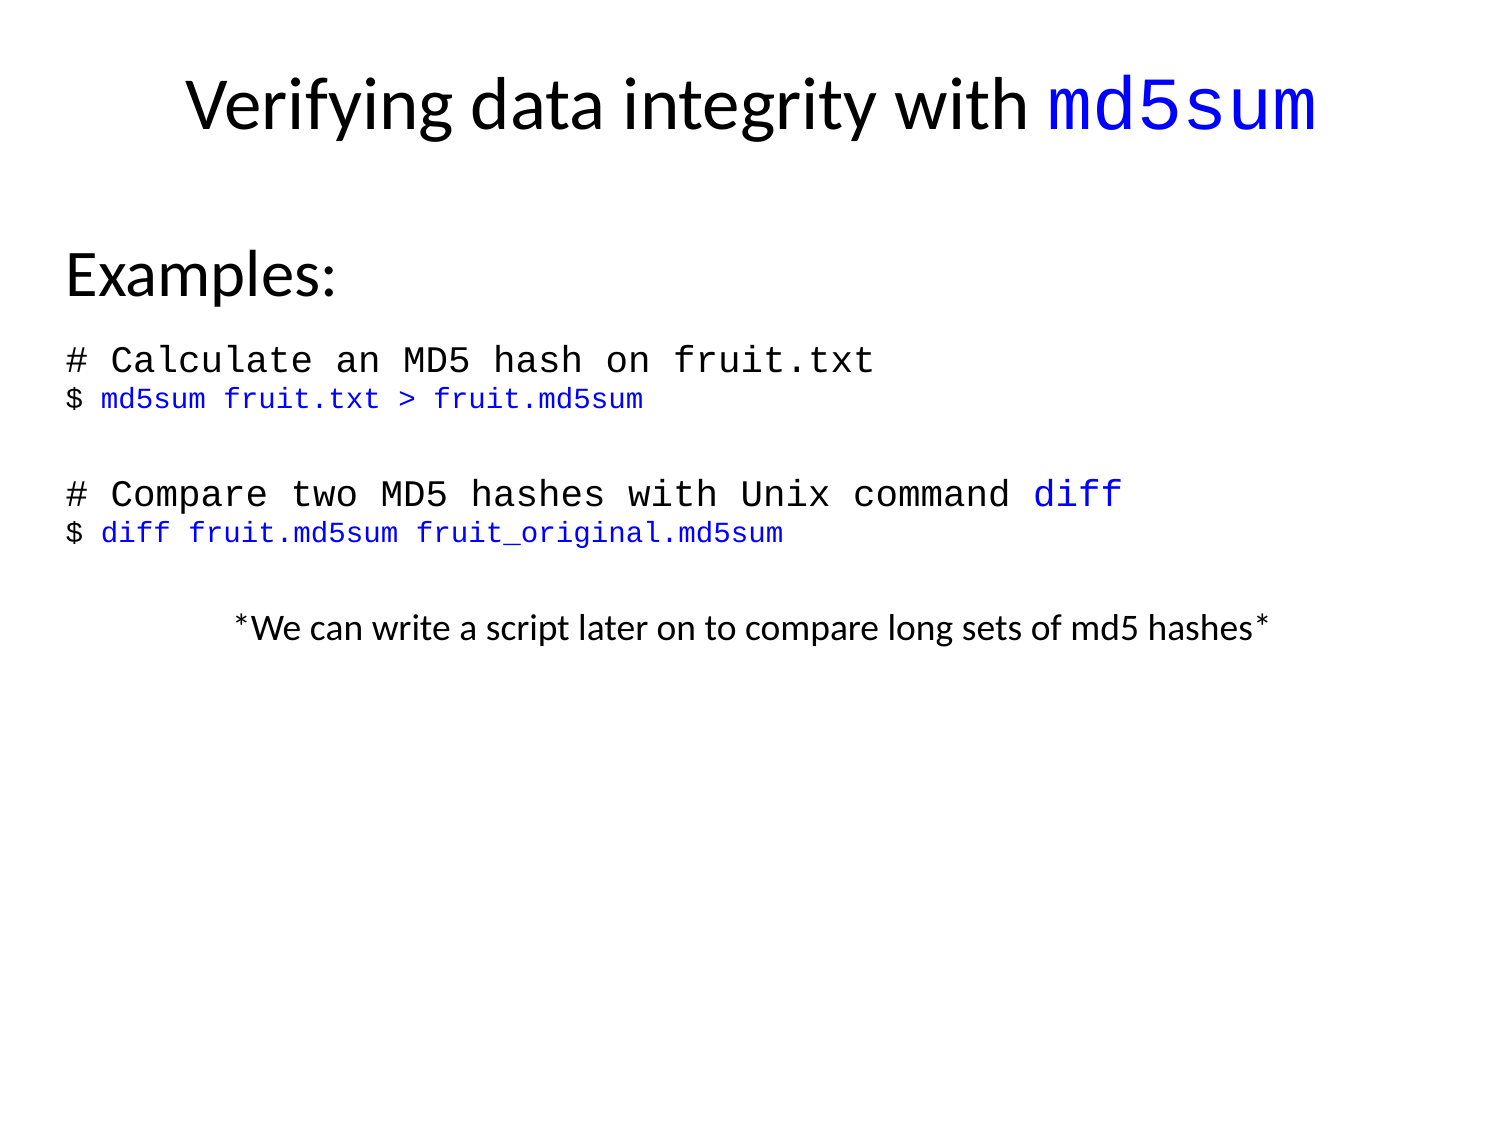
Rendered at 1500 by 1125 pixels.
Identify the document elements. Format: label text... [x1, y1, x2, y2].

title Verifying data integrity with md5sum [59, 28, 1444, 171]
text_box Examples: # Calculate an MD5 hash on fruit.txt $ md5sum fruit.txt > fruit.md5sum # Compare two MD5 hashes with Unix command diff $ diff fruit.md5sum fruit_original.md5sum *We can write a script later on to compare long sets of md5 hashes* [50, 222, 1455, 656]
